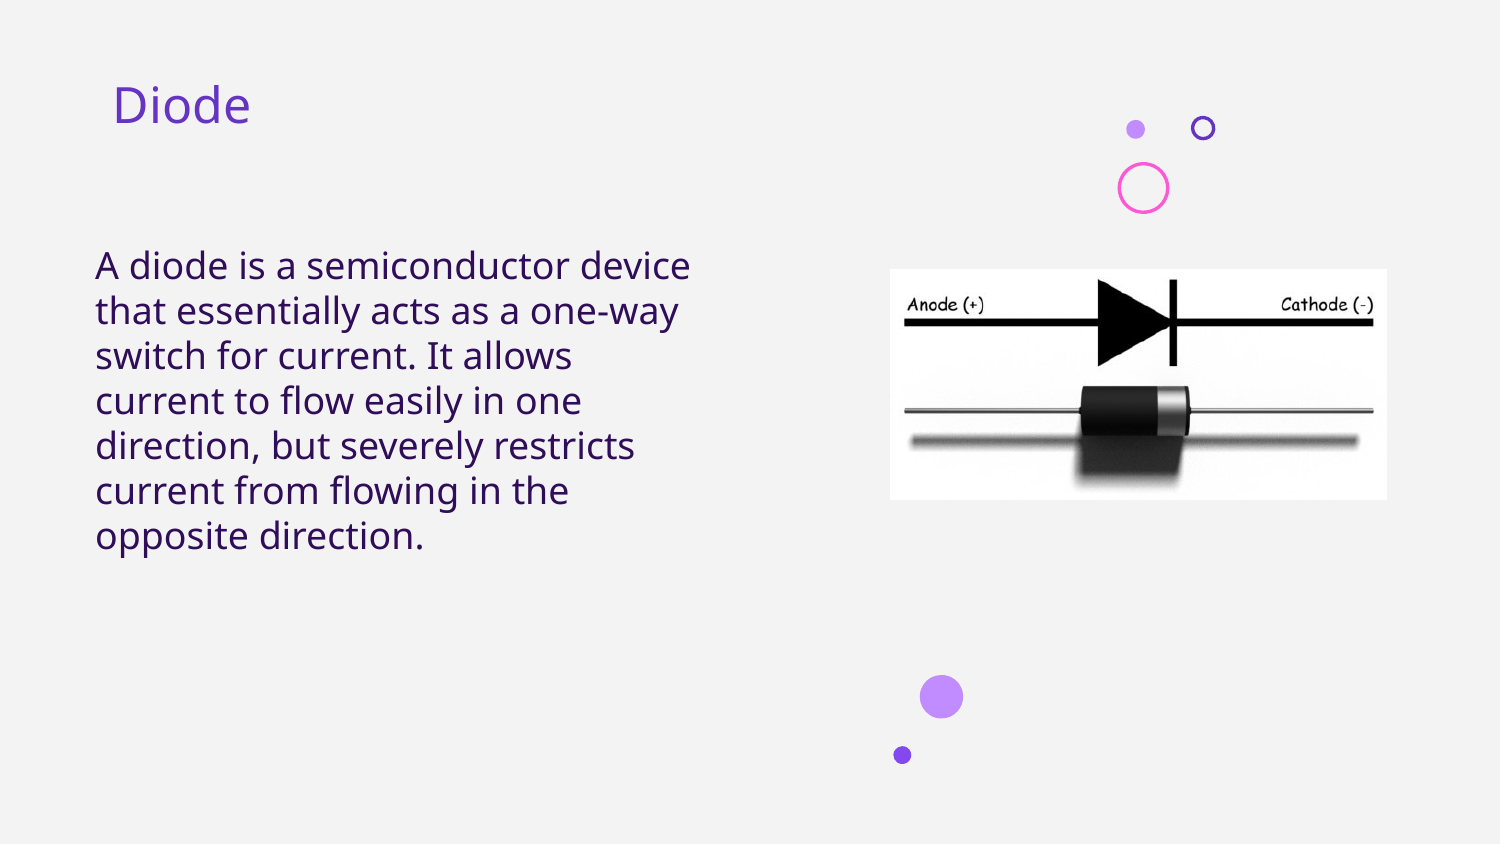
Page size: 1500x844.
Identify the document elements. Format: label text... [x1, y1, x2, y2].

picture [890, 269, 1387, 500]
list A diode is a semiconductor device that essentially acts as a one-way switch for current. It allows current to flow easily in one direction, but severely restricts current from flowing in the opposite direction. [80, 227, 720, 685]
title Diode [97, 58, 1500, 166]
text_box [1126, 119, 1145, 139]
text_box [919, 675, 964, 719]
text_box [893, 746, 912, 764]
